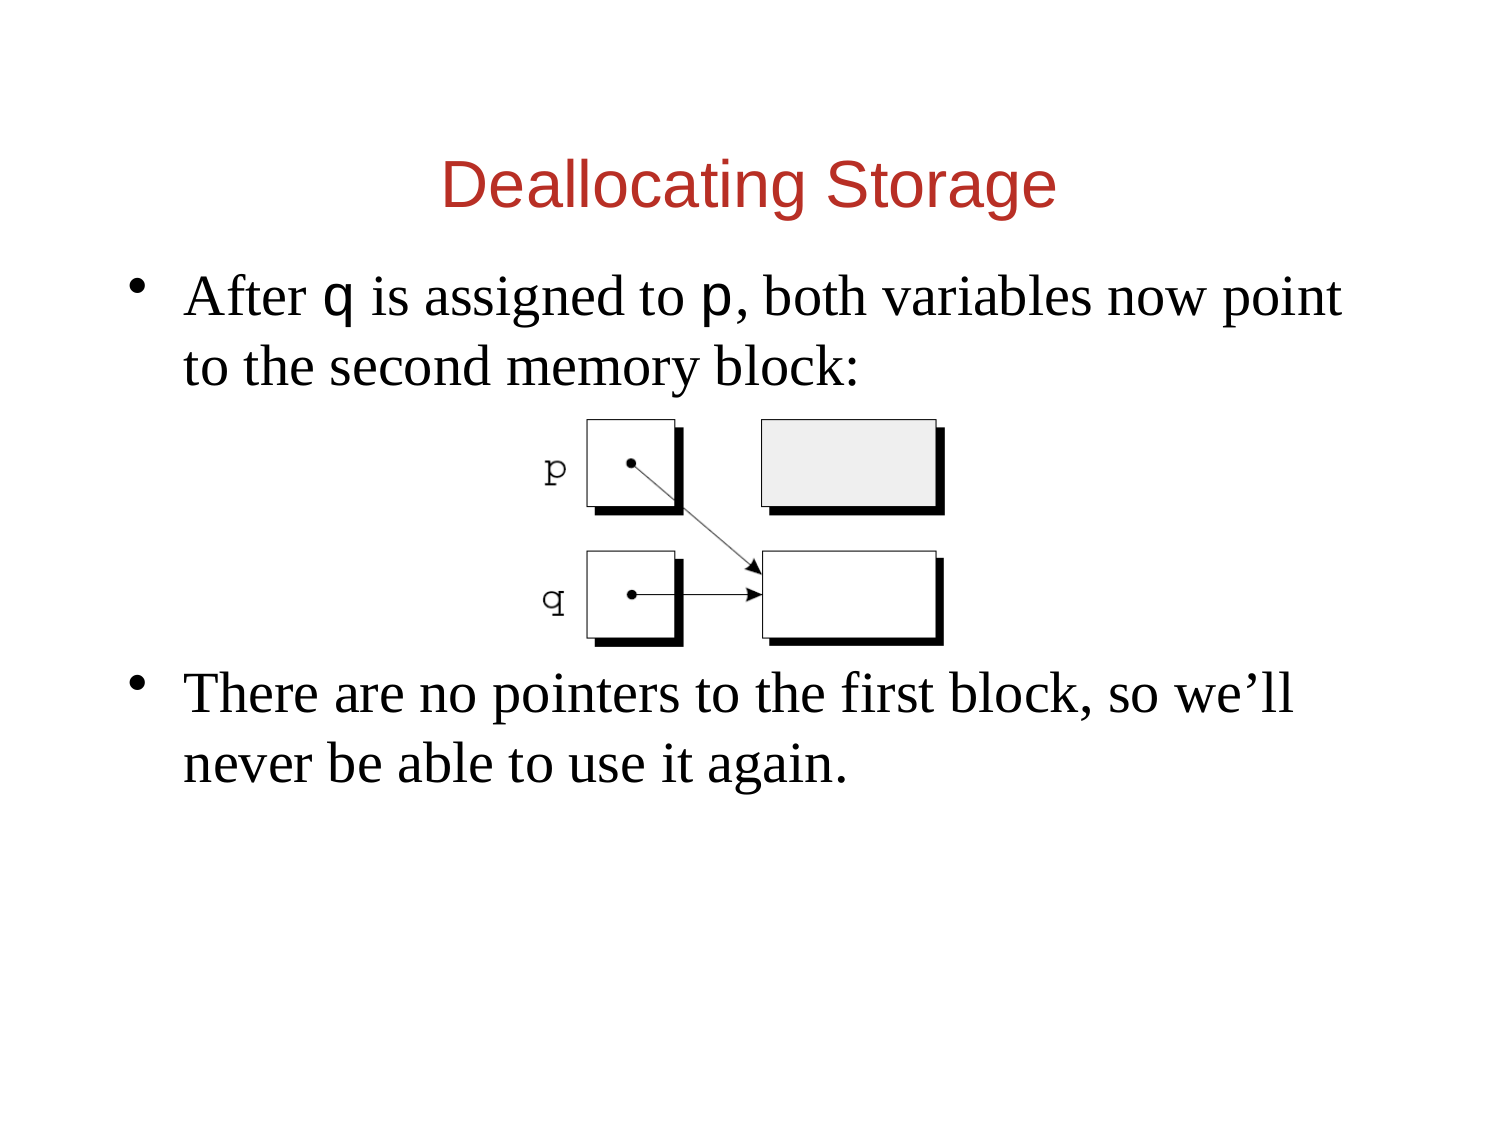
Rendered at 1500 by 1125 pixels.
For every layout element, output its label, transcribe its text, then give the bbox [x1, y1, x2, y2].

title Deallocating Storage [112, 125, 1388, 238]
picture [538, 416, 951, 651]
list After q is assigned to p, both variables now point to the second memory block: There are no pointers to the first block, so we’ll never be able to use it again. [112, 249, 1388, 1038]
